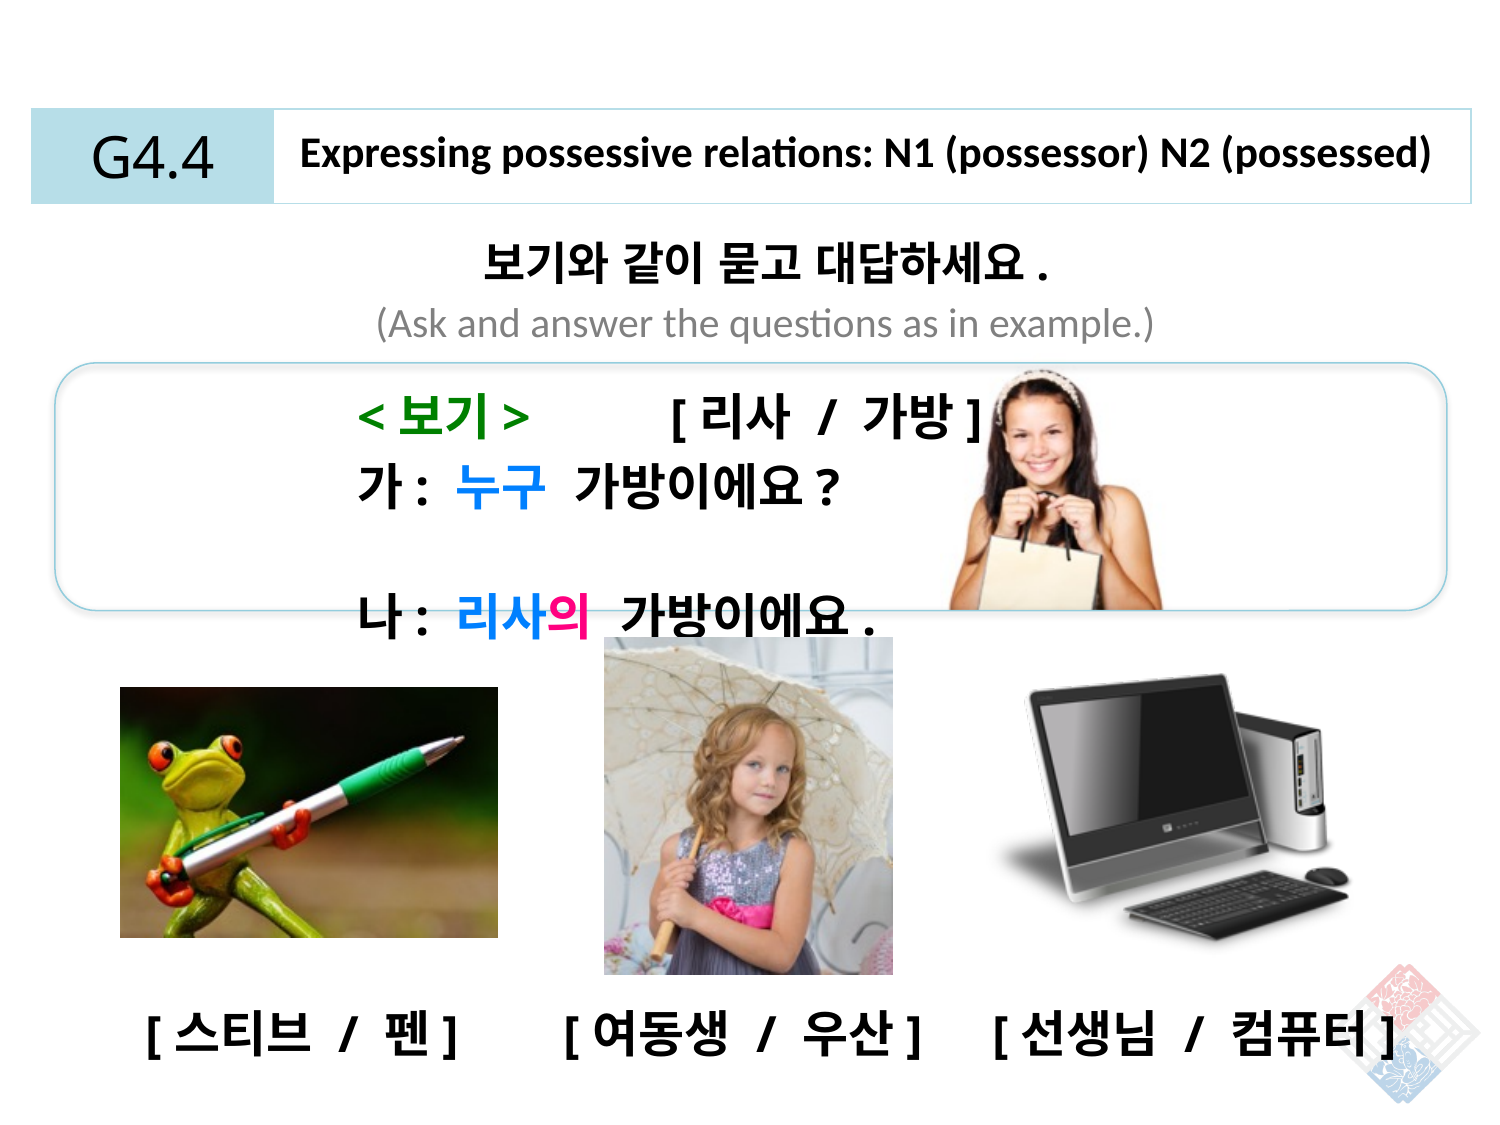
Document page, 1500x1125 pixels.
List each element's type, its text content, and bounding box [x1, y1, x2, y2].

picture [981, 673, 1360, 958]
picture [120, 687, 498, 938]
text_box [1181, 362, 1448, 612]
table_header Expressing possessive relations: N1 (possessor) N2 (possessed) [274, 110, 1470, 203]
text_box [선생님 / 컴퓨터] [977, 995, 1425, 1071]
picture [939, 353, 1176, 611]
text_box [스티브 / 펜] [131, 995, 487, 1071]
text_box (Ask and answer the questions as in example.) [360, 288, 1171, 353]
text_box <보기> [리사 / 가방] 가: 누구 가방이에요? 나: 리사의 가방이에요. [342, 377, 1099, 653]
text_box [여동생 / 우산] [549, 995, 951, 1071]
table_header G4.4 [32, 110, 272, 203]
text_box 보기와 같이 묻고 대답하세요. [172, 226, 1360, 297]
picture [603, 637, 893, 976]
text_box [54, 362, 934, 612]
